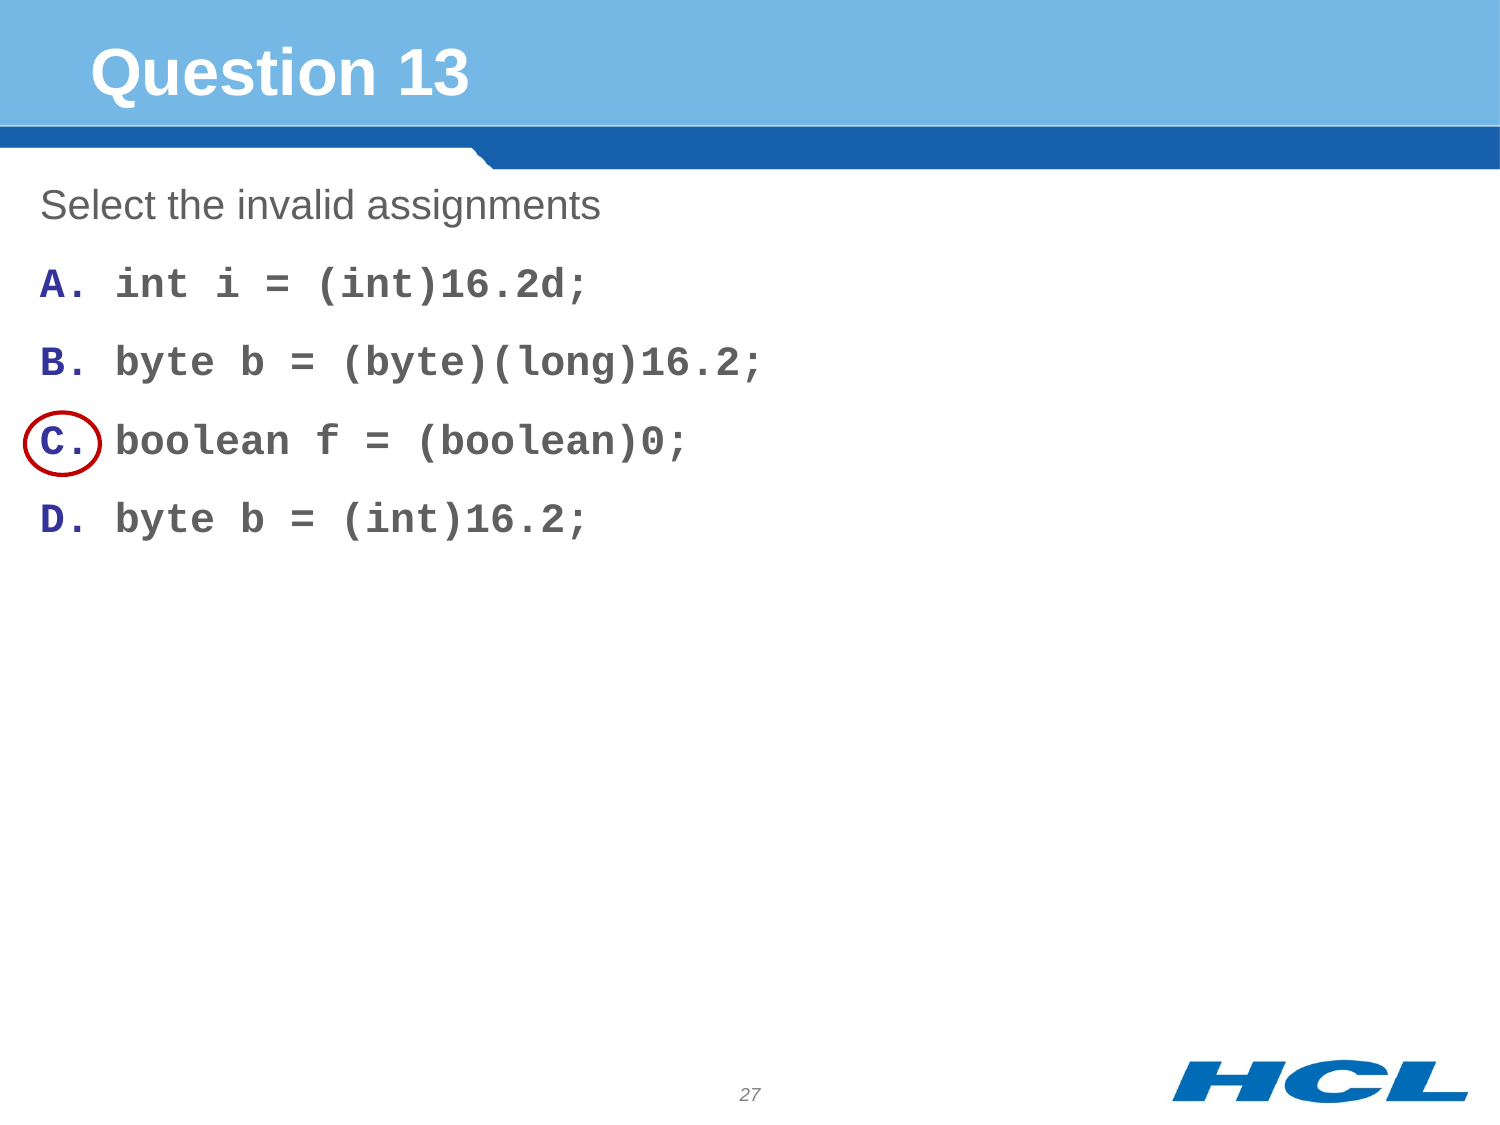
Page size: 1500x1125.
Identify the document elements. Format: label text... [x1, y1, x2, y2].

title Question 13 [74, 0, 1426, 138]
text_box [22, 410, 103, 478]
list Select the invalid assignments int i = (int)16.2d; byte b = (byte)(long)16.2; boolean f = (boolean)0; byte b = (int)16.2; [24, 149, 1500, 1113]
picture [0, 0, 1500, 188]
